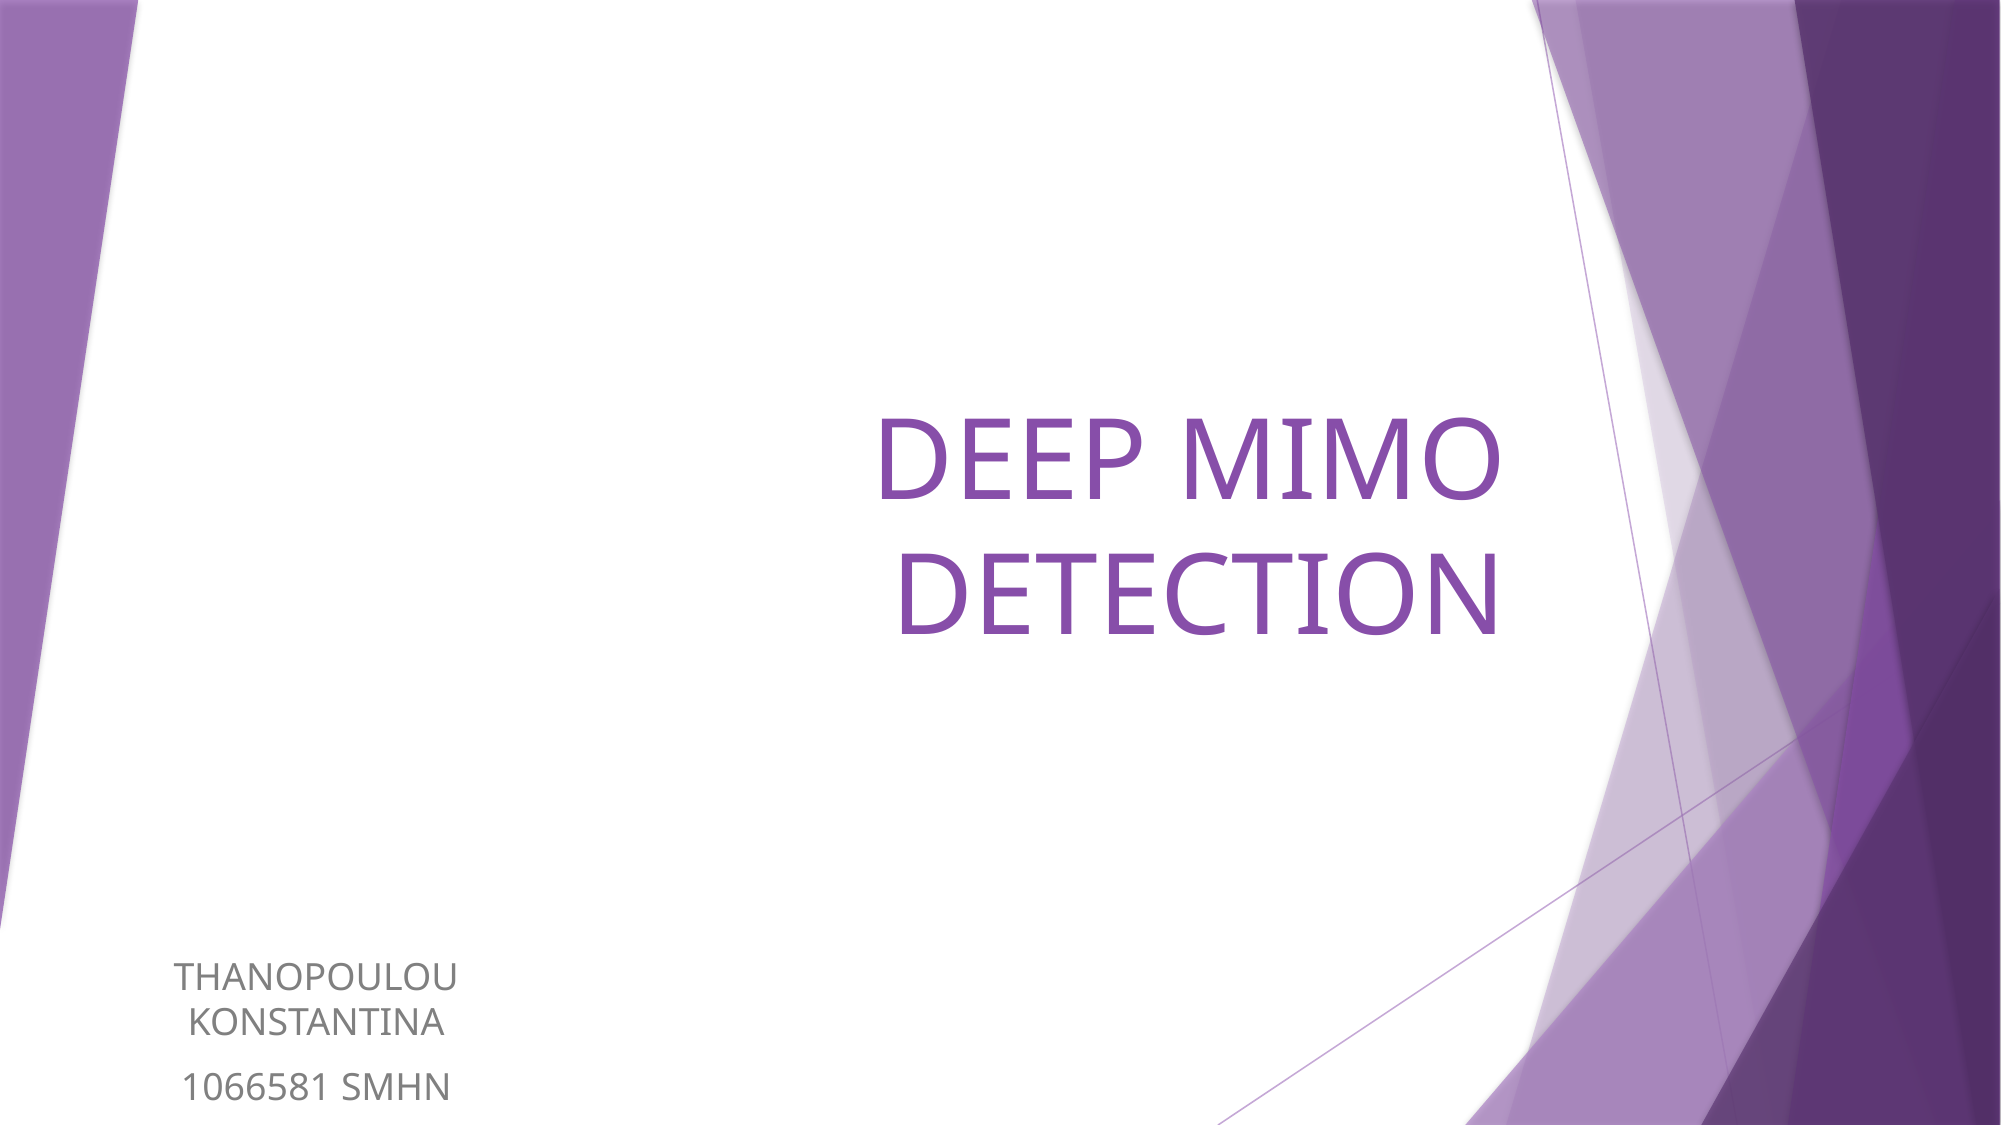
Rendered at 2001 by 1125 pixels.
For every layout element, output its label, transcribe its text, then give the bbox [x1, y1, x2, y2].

subtitle THANOPOULOU KONSTANTINA 1066581 SMHN [32, 945, 600, 1125]
title DEEP MIMO DETECTION [247, 394, 1522, 665]
